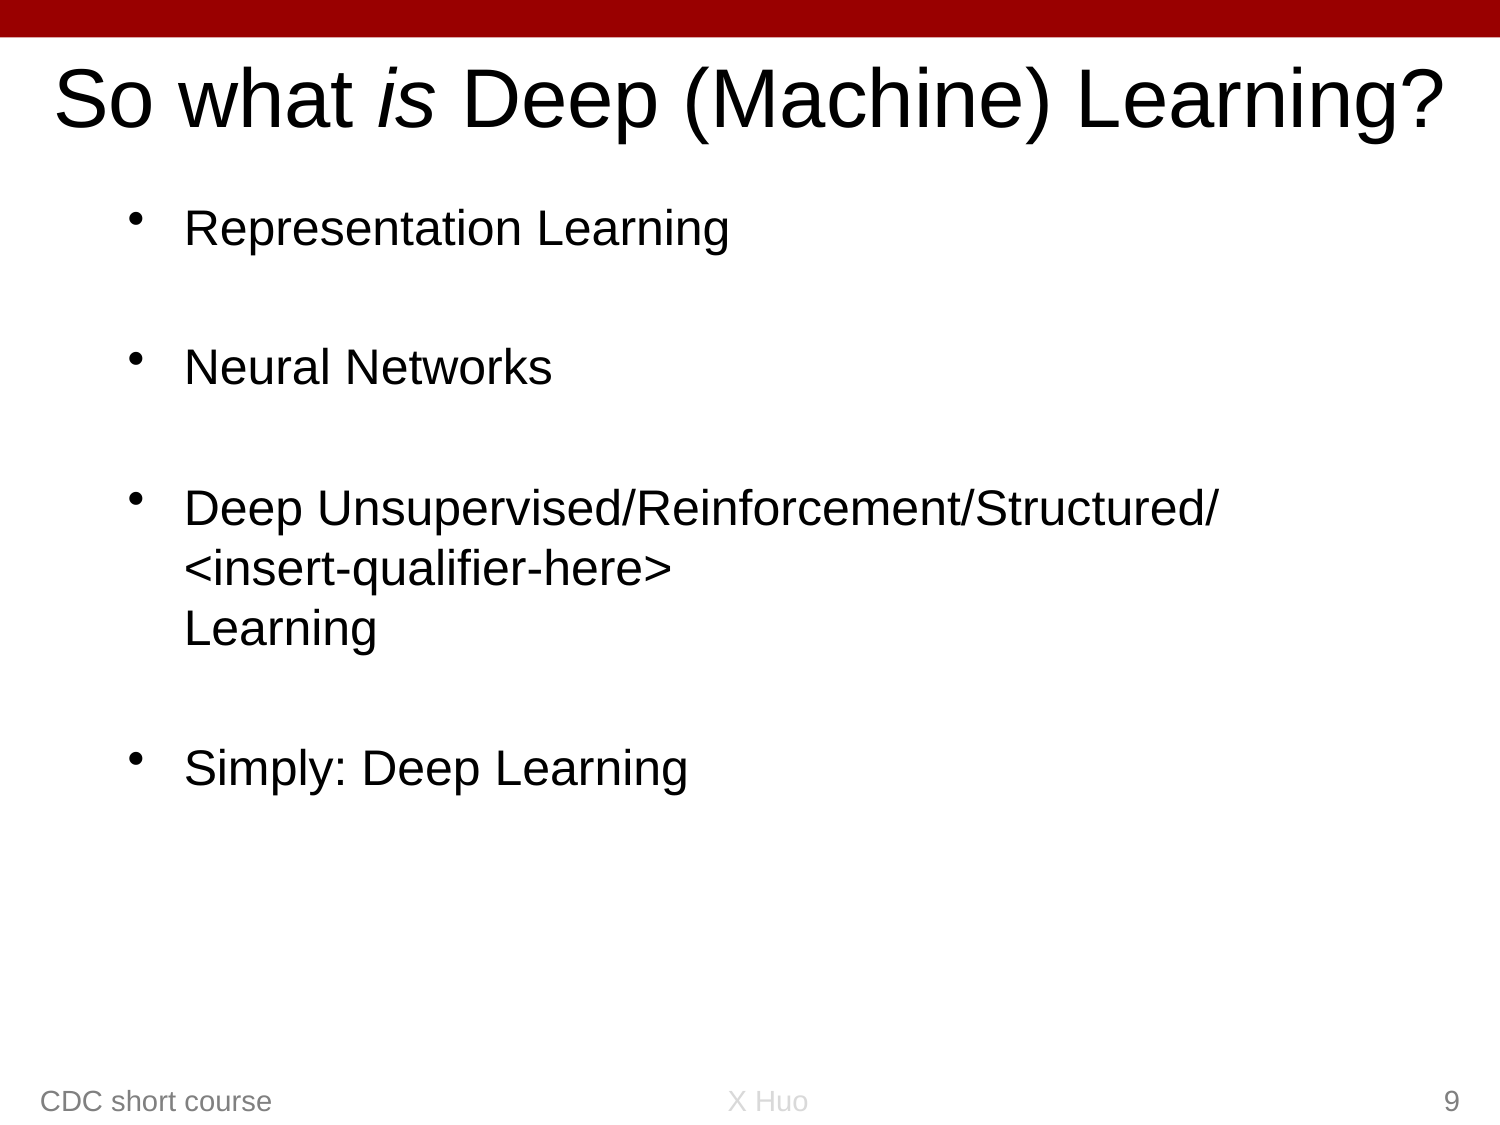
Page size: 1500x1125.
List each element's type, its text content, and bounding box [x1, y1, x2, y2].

footer CDC short course [24, 1049, 501, 1125]
title So what is Deep (Machine) Learning? [0, 37, 1500, 151]
list Representation Learning Neural Networks Deep Unsupervised/Reinforcement/Structured/ <insert-qualifier-here> Learning Simply: Deep Learning [112, 187, 1388, 1051]
slide_number X Huo [712, 1049, 1026, 1125]
slide_number 9 [1162, 1049, 1476, 1125]
